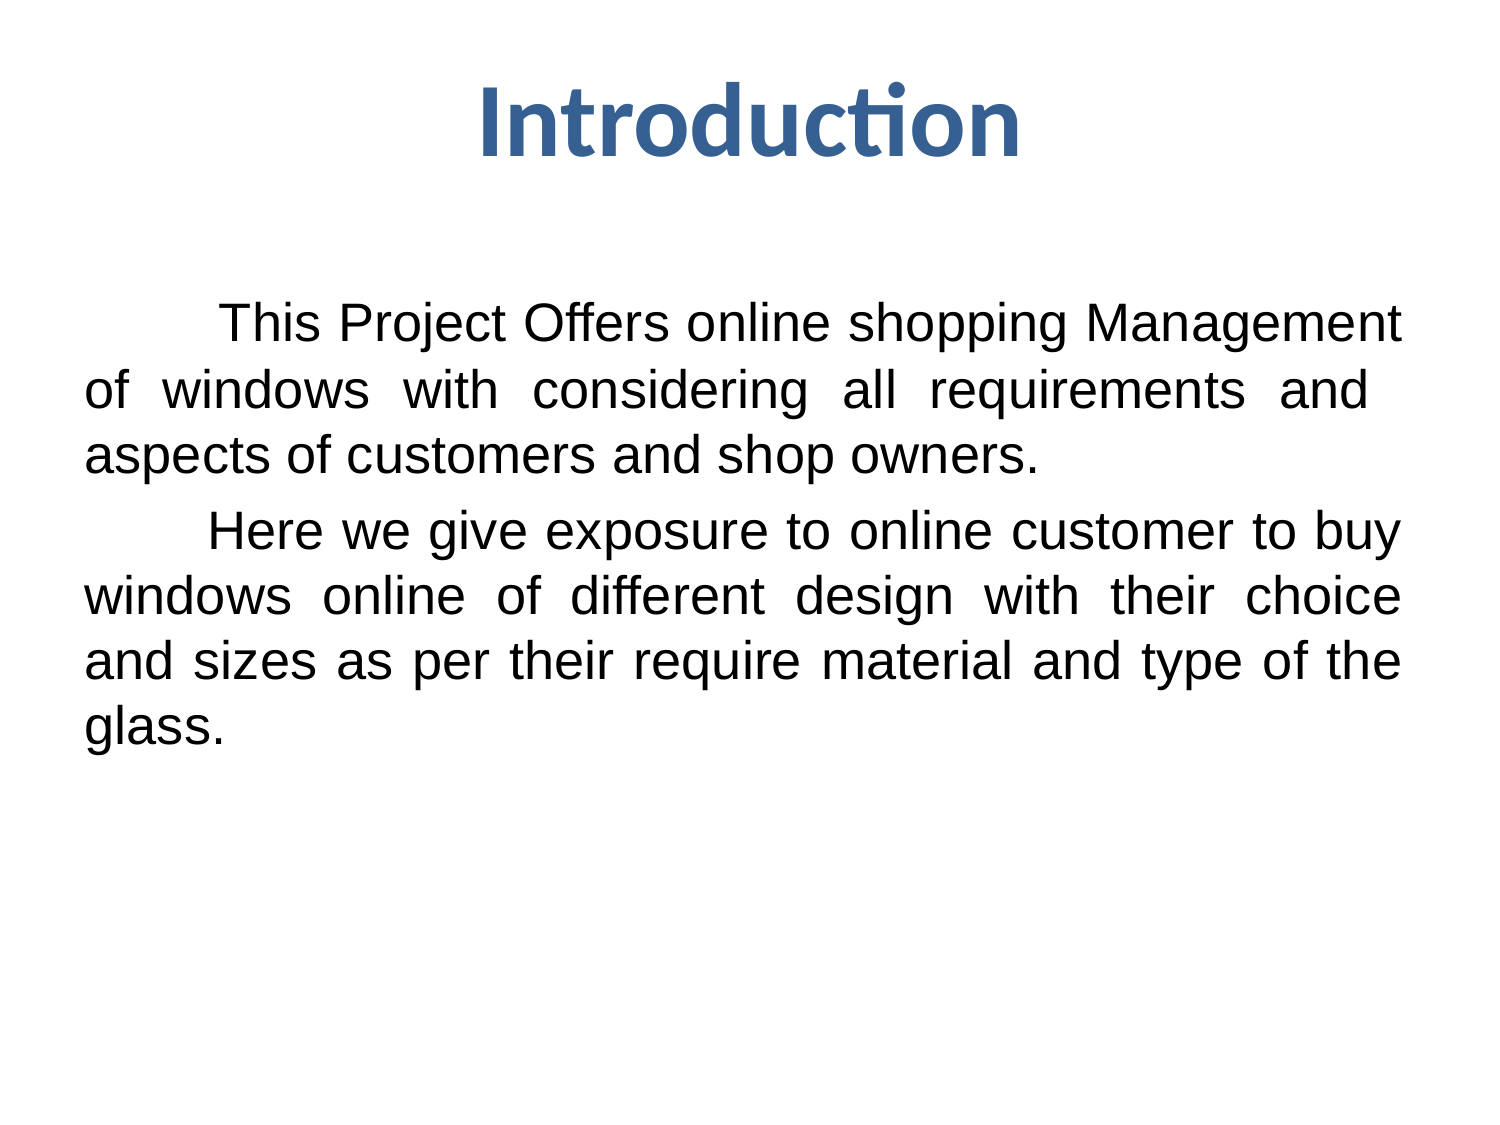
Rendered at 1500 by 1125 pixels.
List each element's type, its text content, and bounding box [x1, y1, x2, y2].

title Introduction [75, 42, 1425, 186]
list This Project Offers online shopping Management of windows with considering all requirements and aspects of customers and shop owners. Here we give exposure to online customer to buy windows online of different design with their choice and sizes as per their require material and type of the glass. [69, 266, 1420, 1010]
